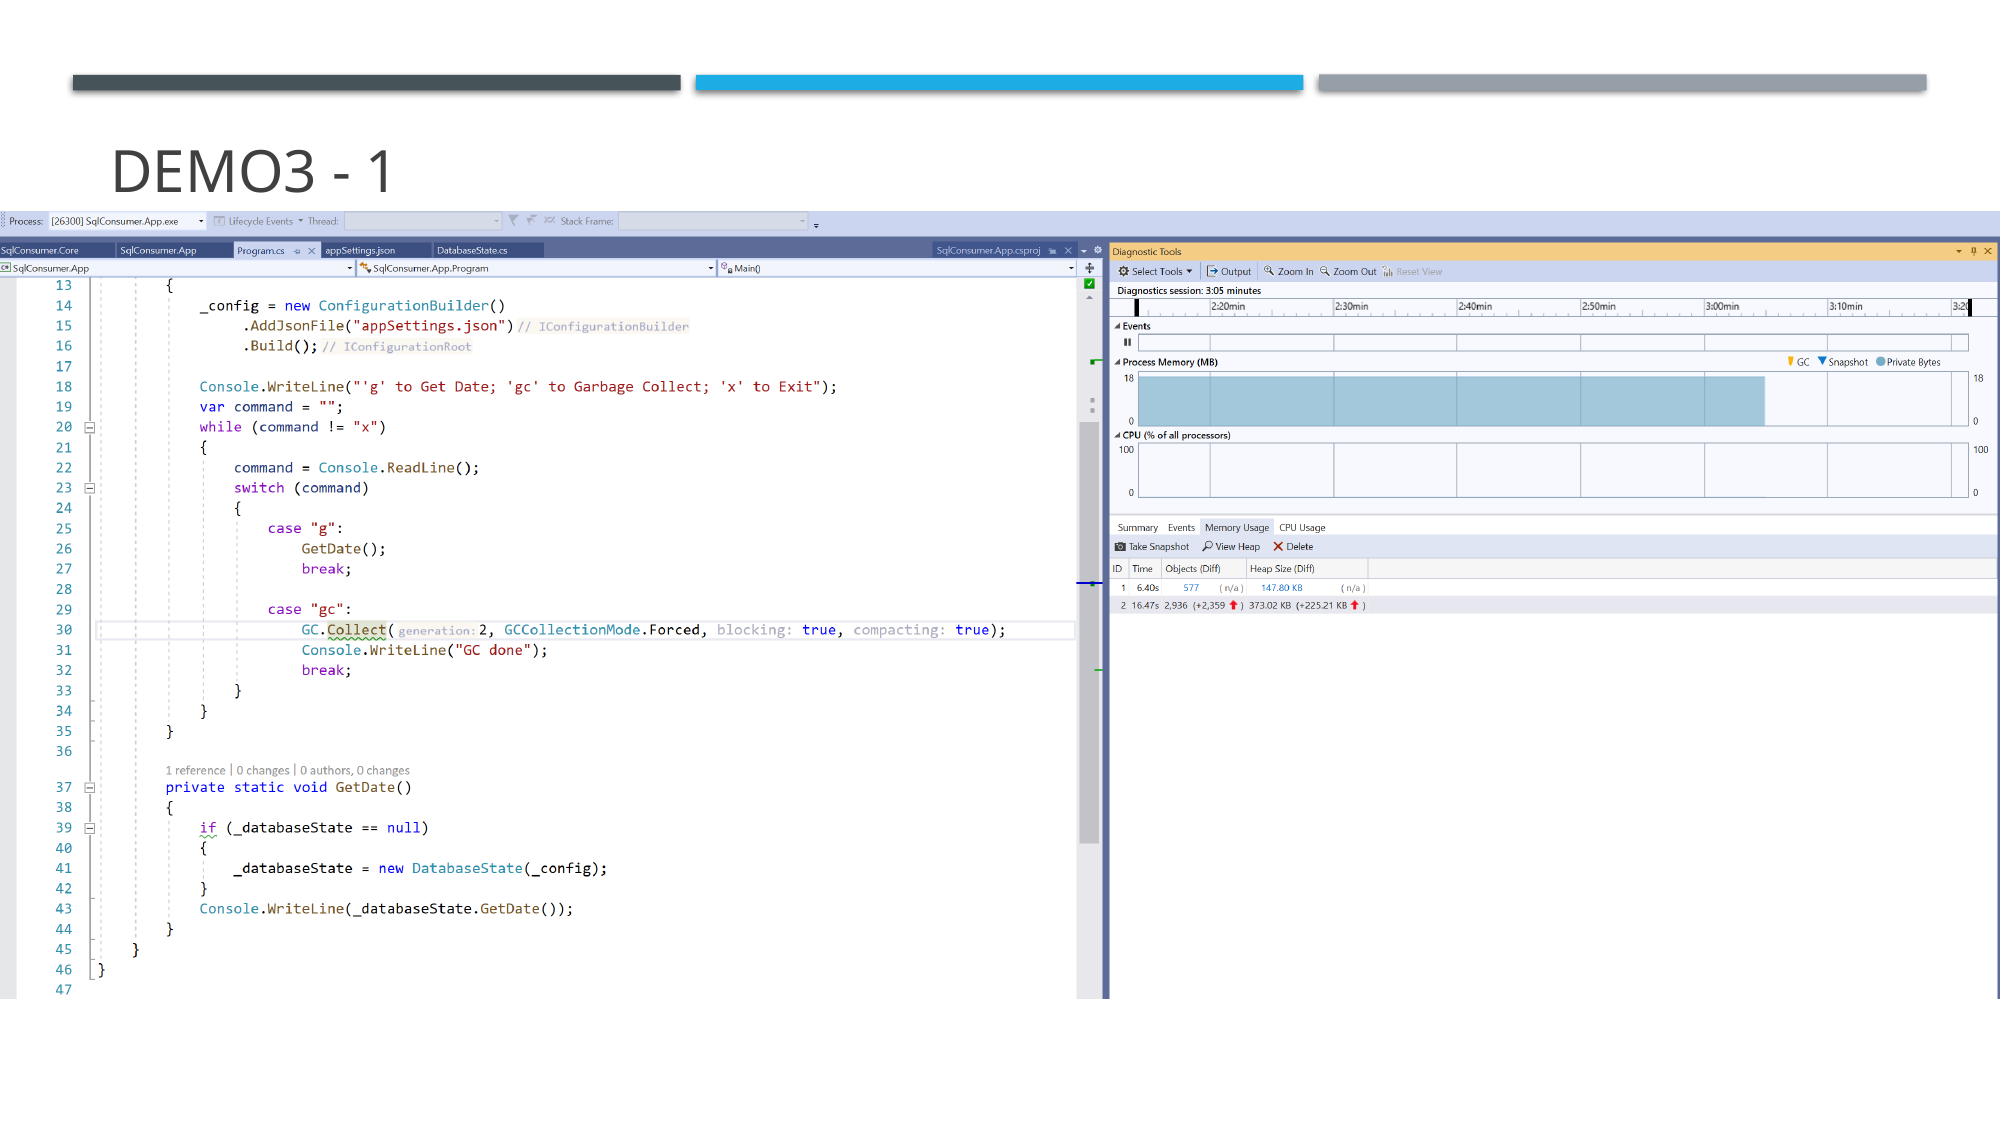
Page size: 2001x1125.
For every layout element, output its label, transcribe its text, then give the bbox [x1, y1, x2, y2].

title DEMO3 - 1 [95, 115, 1905, 208]
picture [0, 211, 2000, 1000]
